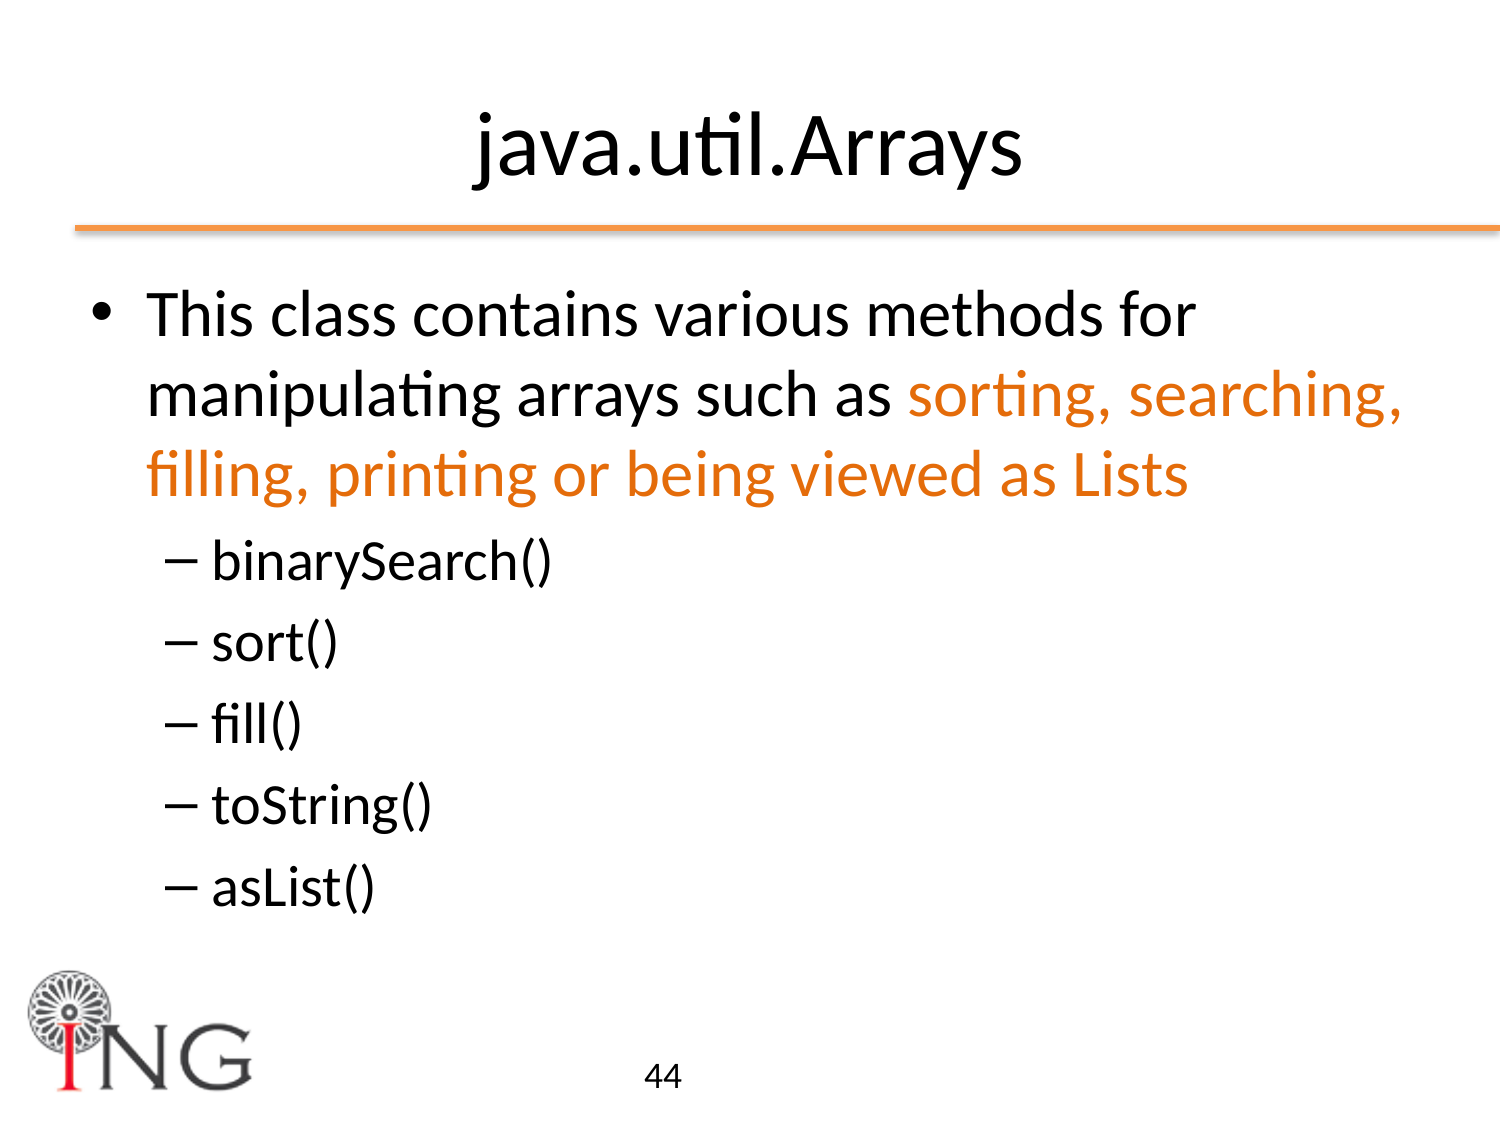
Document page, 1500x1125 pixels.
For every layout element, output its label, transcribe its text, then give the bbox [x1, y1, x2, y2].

picture [3, 948, 281, 1124]
slide_number 44 [629, 1043, 1425, 1104]
title java.util.Arrays [75, 45, 1425, 233]
list This class contains various methods for manipulating arrays such as sorting, searching, filling, printing or being viewed as Lists binarySearch() sort() fill() toString() asList() [75, 262, 1425, 1005]
